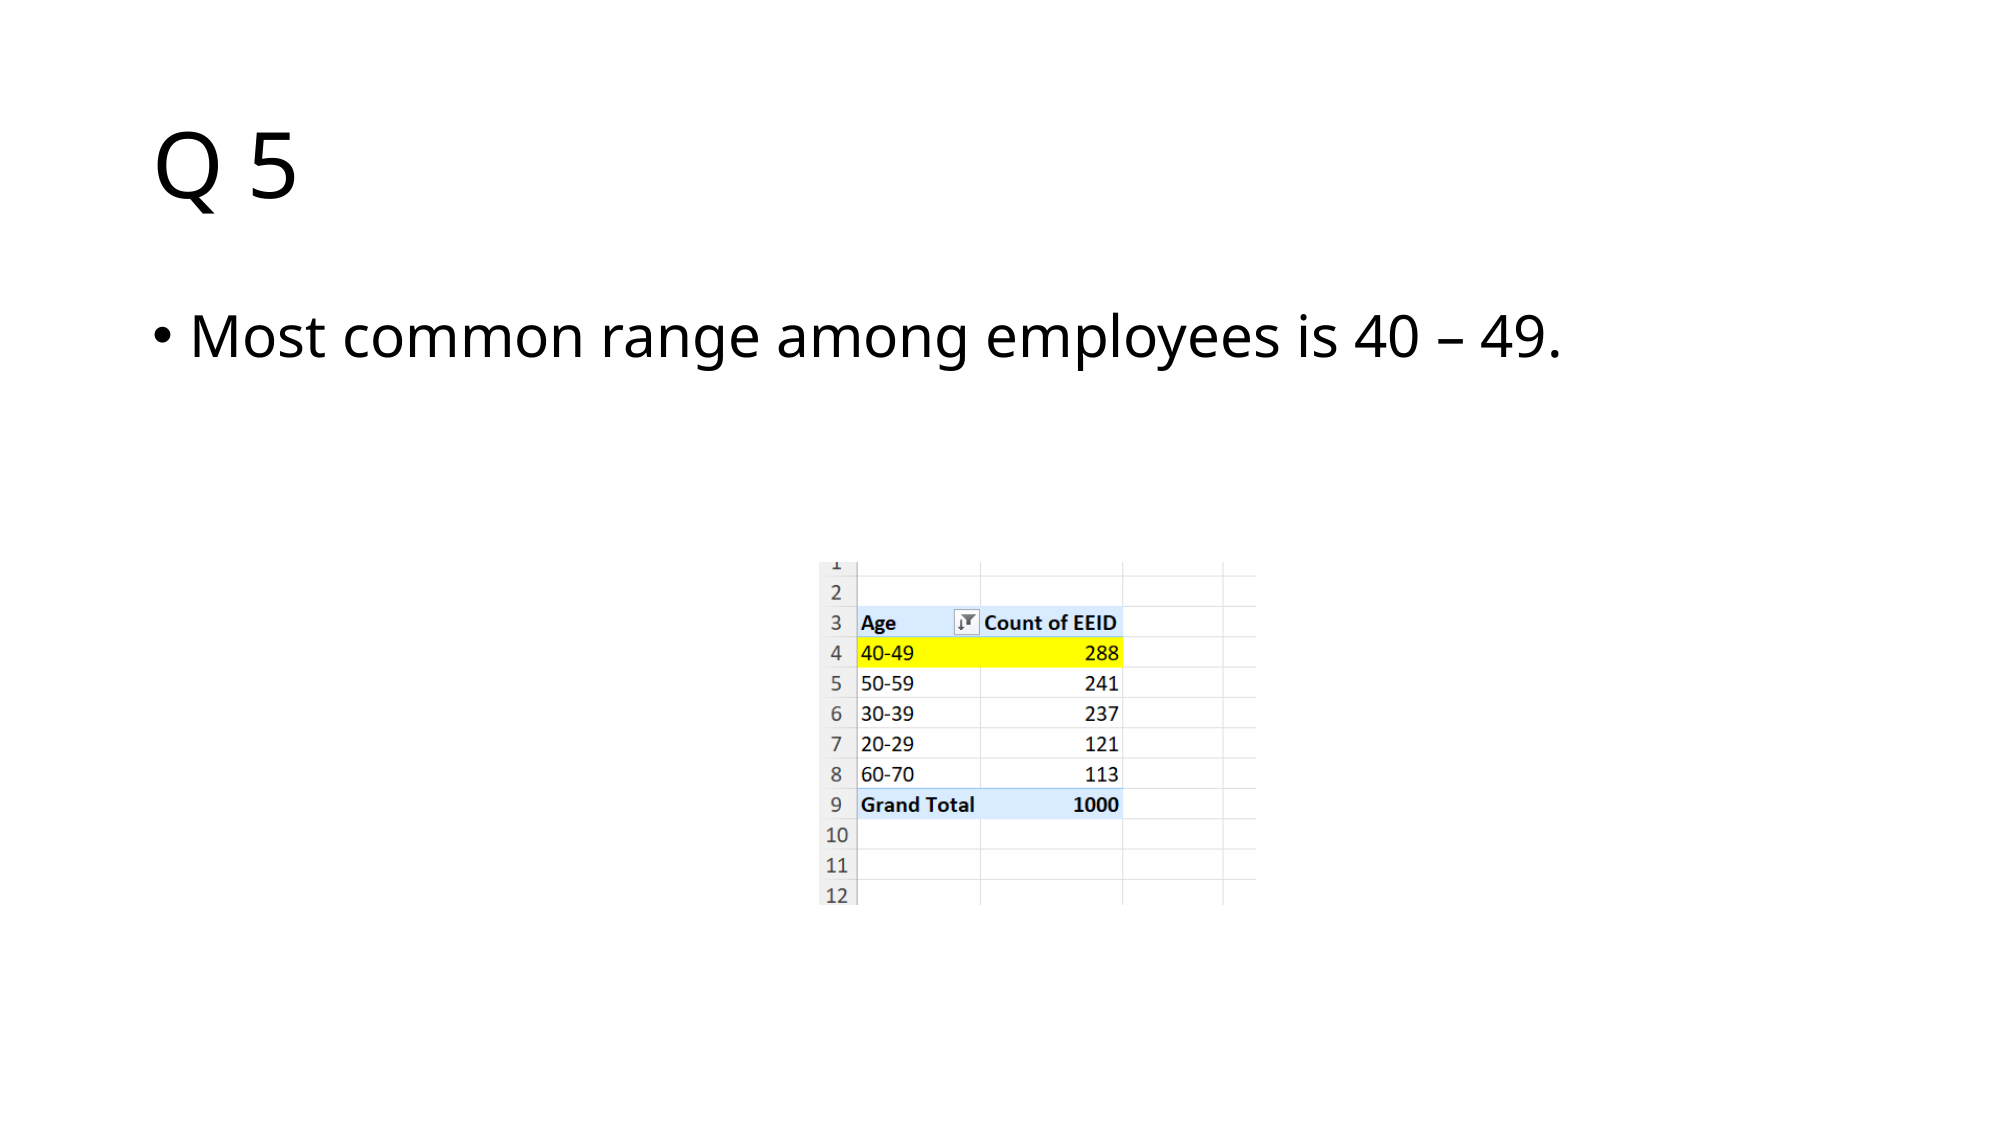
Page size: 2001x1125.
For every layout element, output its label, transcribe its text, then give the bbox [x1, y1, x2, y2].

title Q 5 [137, 59, 1863, 278]
list Most common range among employees is 40 – 49. [137, 299, 1863, 1014]
picture [819, 561, 1256, 905]
